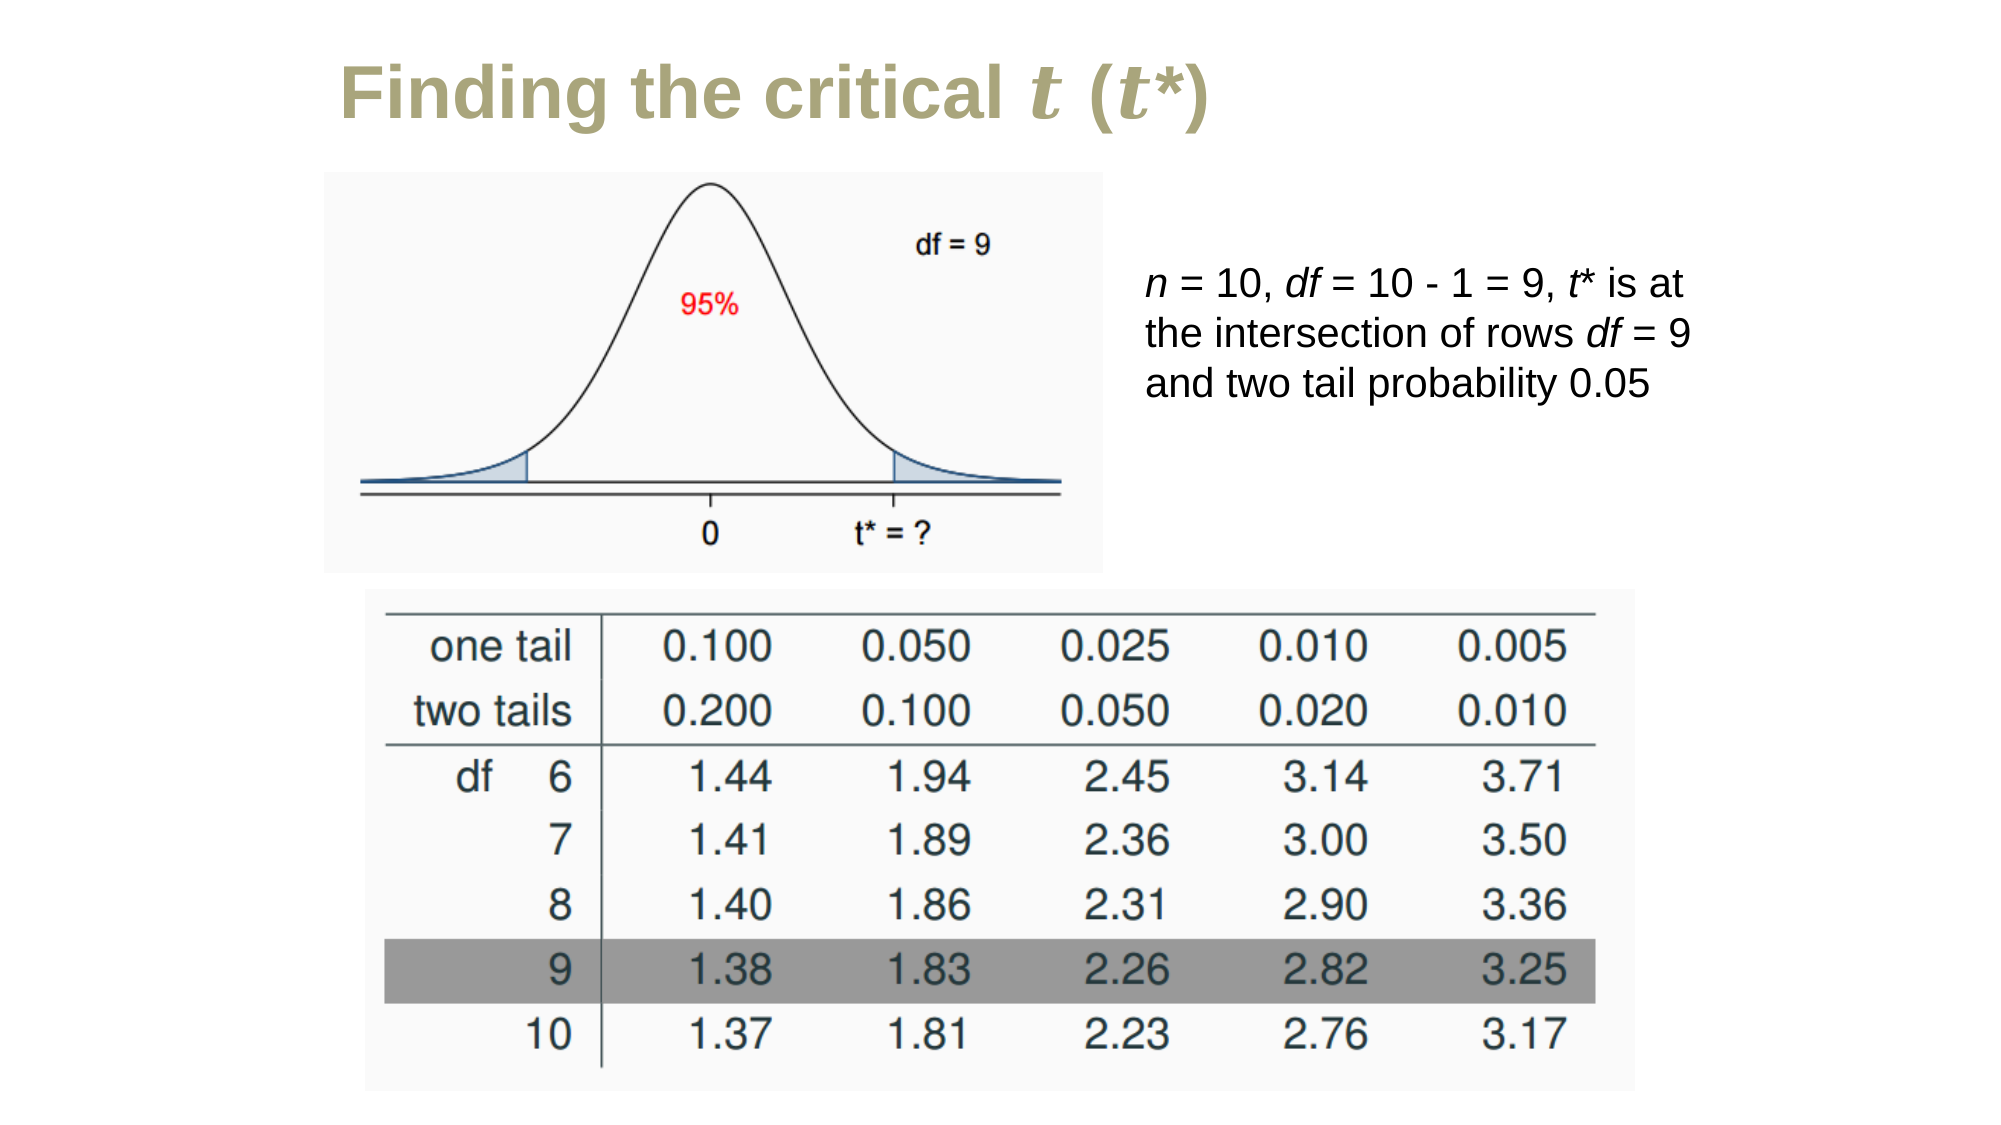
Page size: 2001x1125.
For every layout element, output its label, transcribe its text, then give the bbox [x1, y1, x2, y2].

title Finding the critical 𝒕 (𝒕*) [324, 24, 1675, 149]
picture [364, 589, 1636, 1091]
text_box n = 10, df = 10 - 1 = 9, t* is at the intersection of rows df = 9 and two tail probability 0.05 [1130, 240, 1718, 484]
picture [324, 172, 1103, 573]
